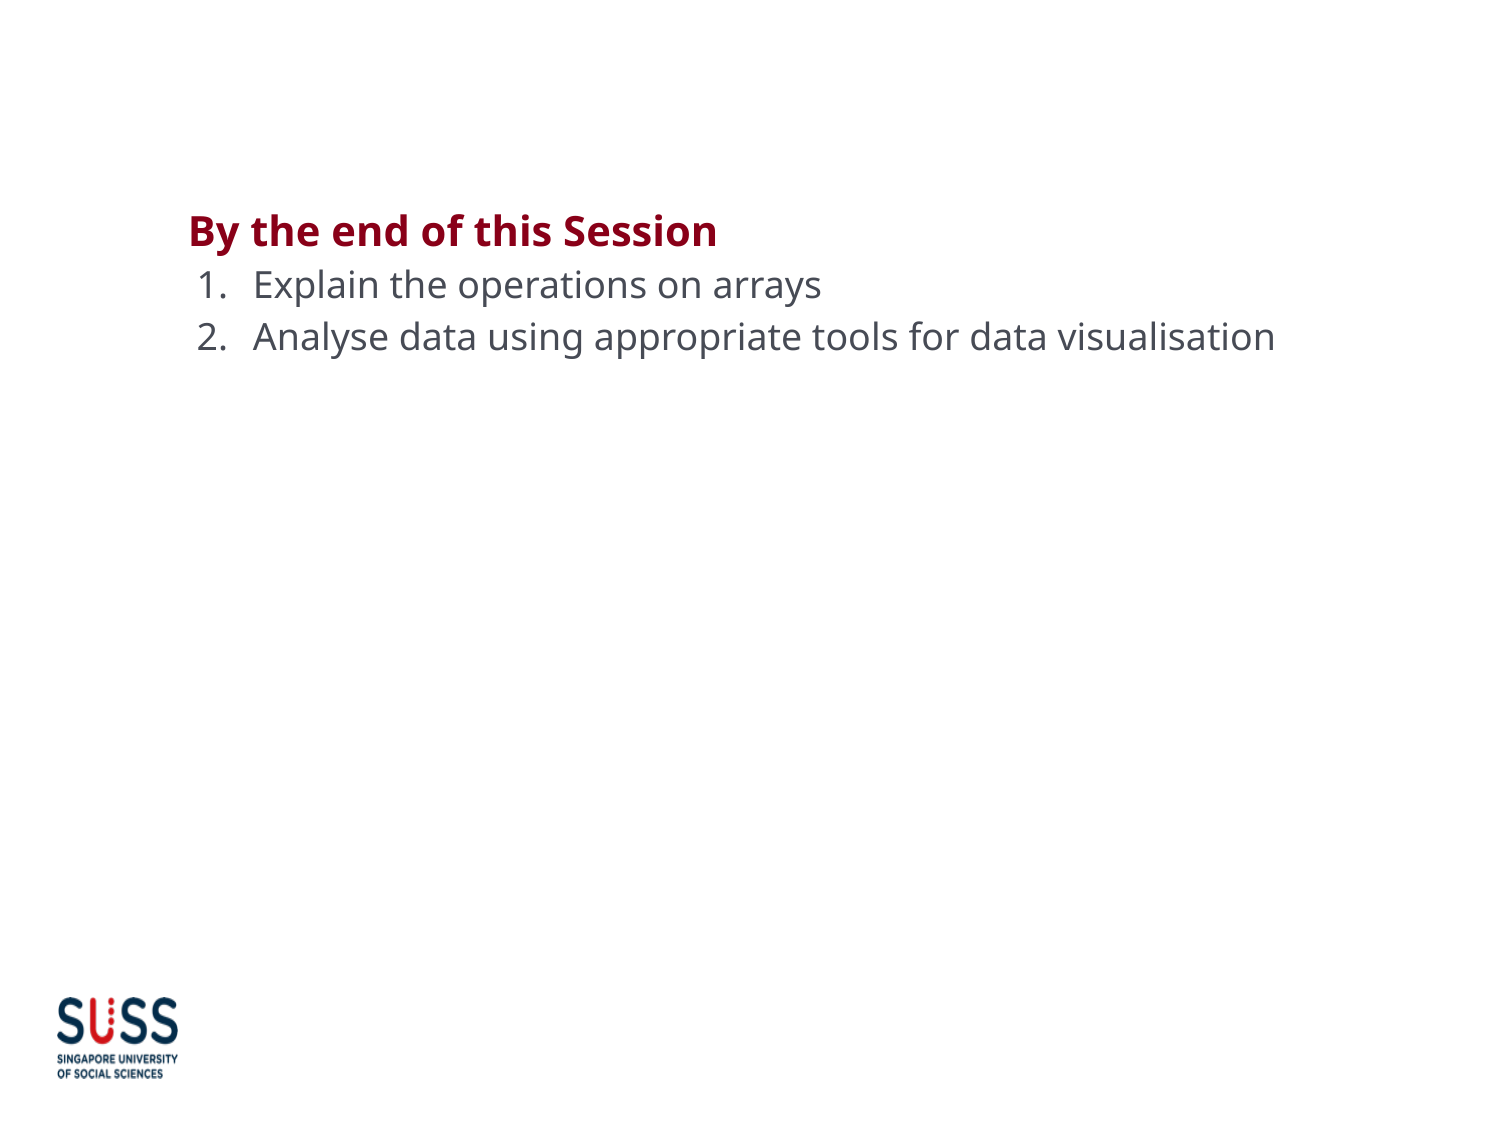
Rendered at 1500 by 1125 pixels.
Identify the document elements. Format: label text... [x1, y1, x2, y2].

picture [57, 997, 178, 1079]
list Explain the operations on arrays Analyse data using appropriate tools for data visualisation [185, 255, 1382, 870]
title Learning Objectives of ANL201 [235, 167, 1164, 243]
list By the end of this Session [176, 198, 1105, 237]
